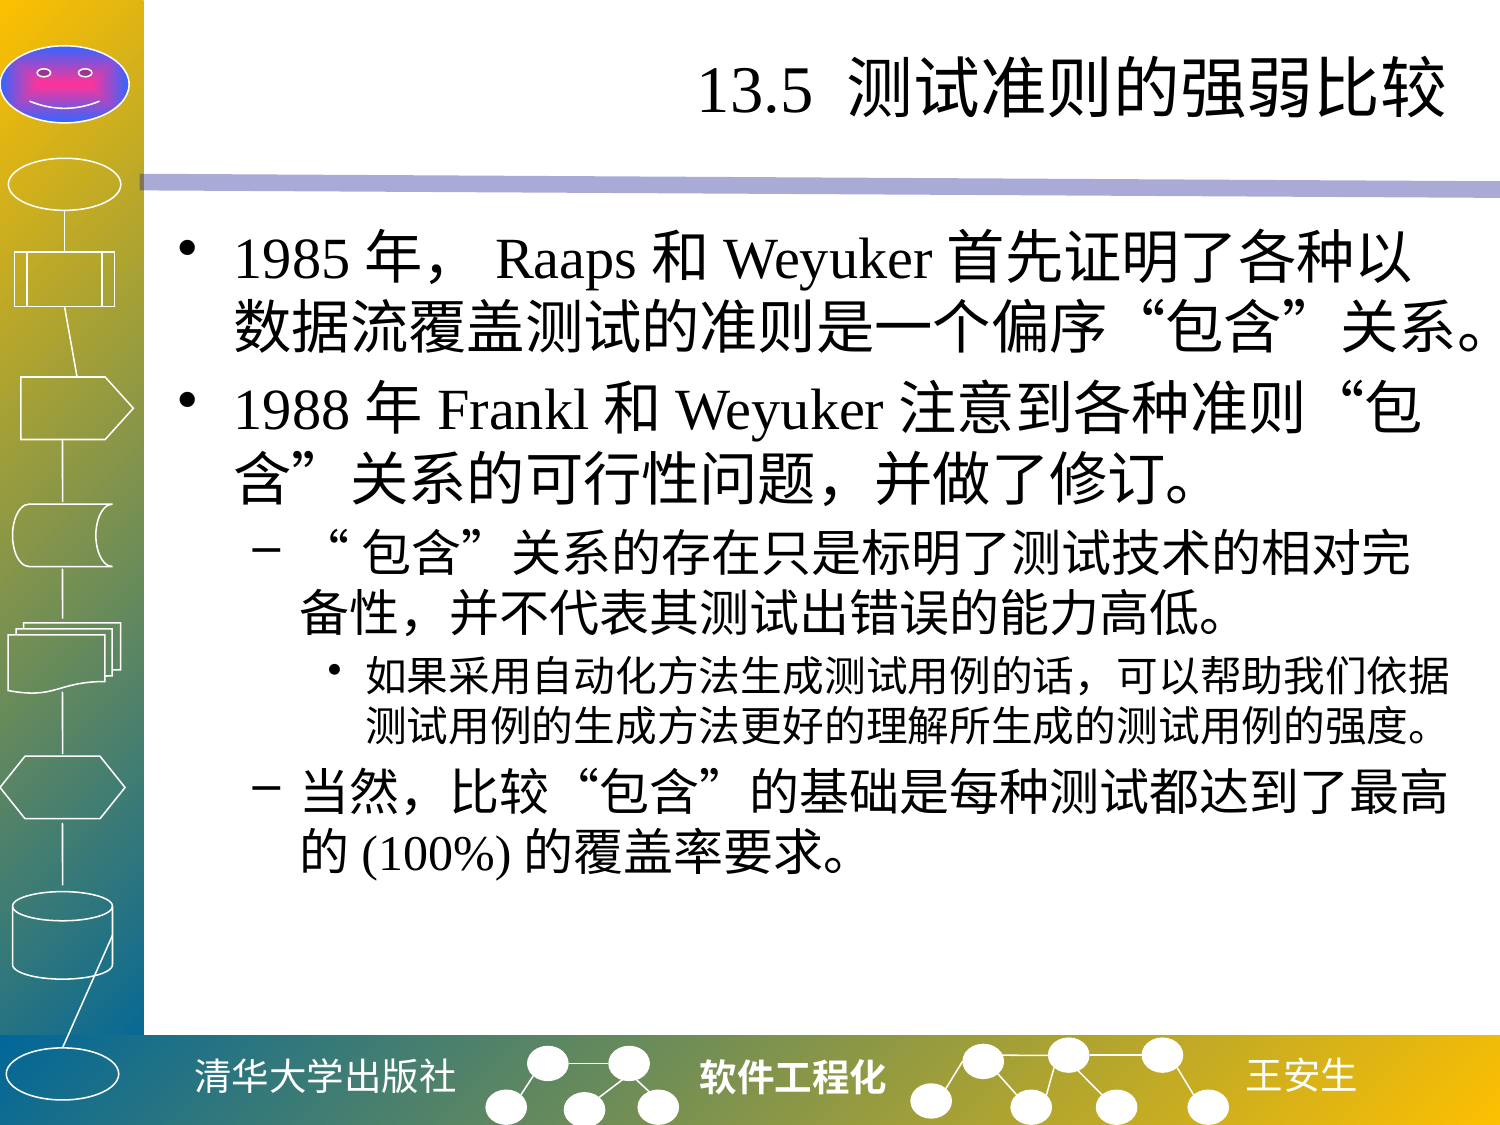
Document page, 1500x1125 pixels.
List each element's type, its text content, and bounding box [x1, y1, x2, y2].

list 1985年，Raaps和Weyuker首先证明了各种以数据流覆盖测试的准则是一个偏序“包含”关系。 1988年Frankl和Weyuker注意到各种准则“包含”关系的可行性问题，并做了修订。 “包含”关系的存在只是标明了测试技术的相对完备性，并不代表其测试出错误的能力高低。 如果采用自动化方法生成测试用例的话，可以帮助我们依据测试用例的生成方法更好的理解所生成的测试用例的强度。 当然，比较“包含”的基础是每种测试都达到了最高的(100%)的覆盖率要求。 [162, 212, 1476, 921]
title 13.5 测试准则的强弱比较 [187, 24, 1463, 147]
